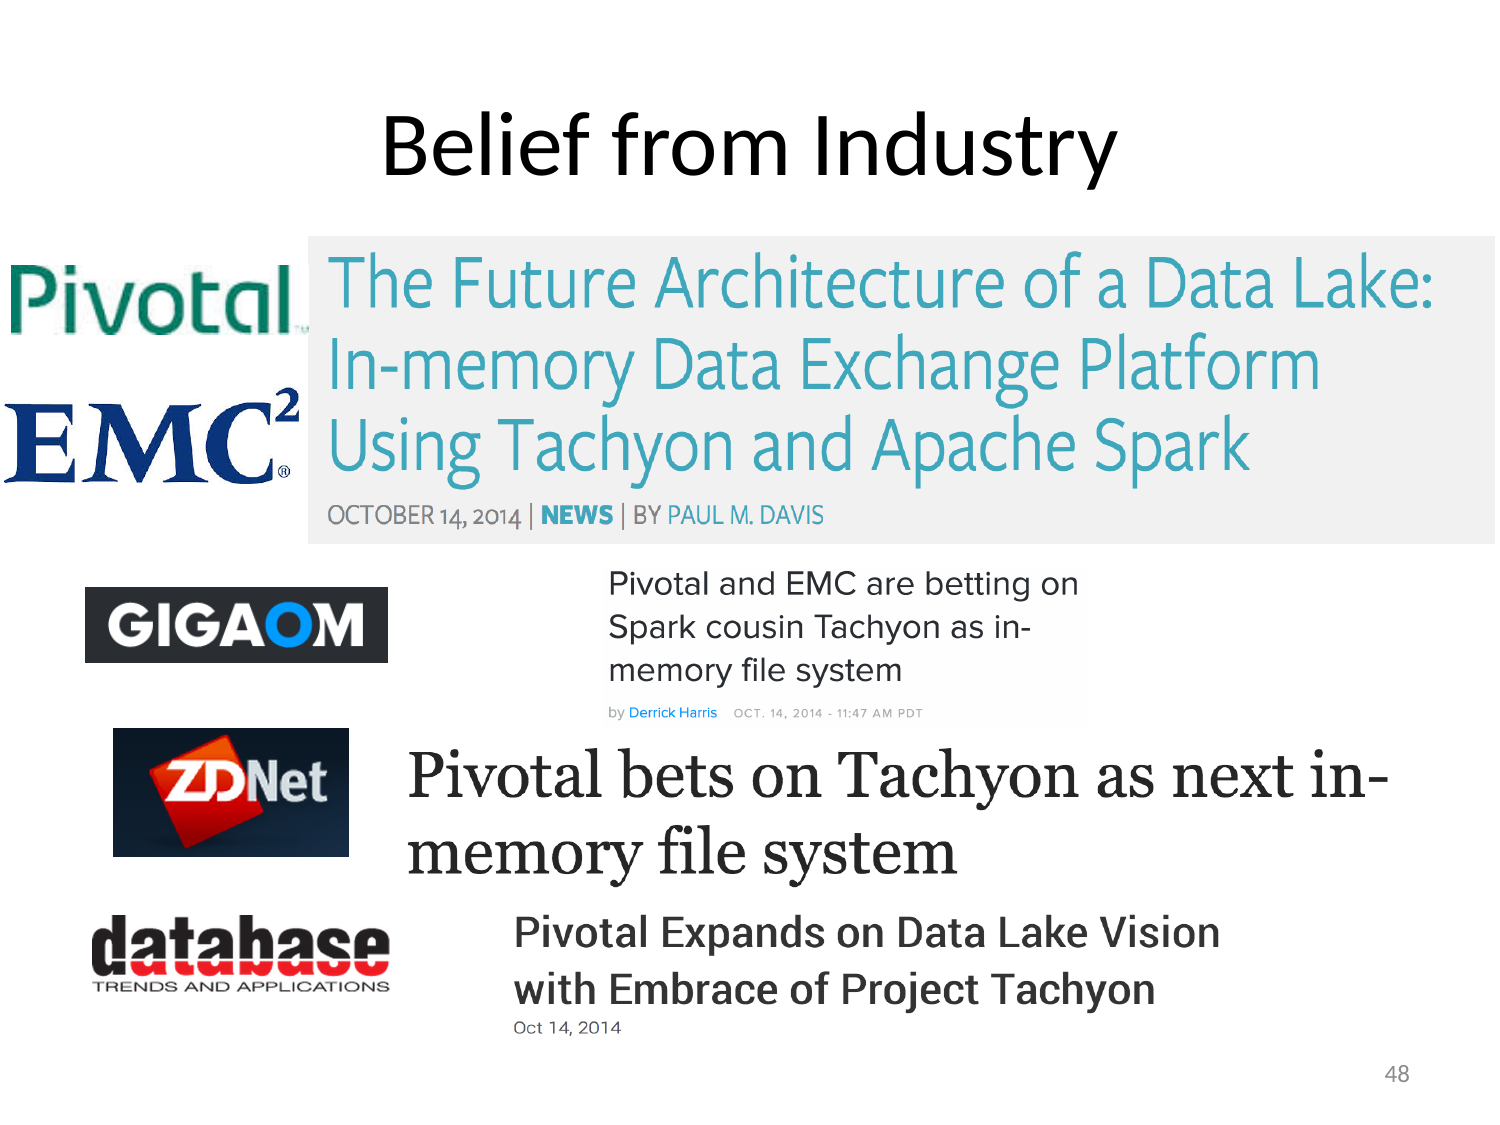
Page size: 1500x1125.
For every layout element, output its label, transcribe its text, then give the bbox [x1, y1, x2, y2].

picture [602, 566, 1089, 729]
picture [113, 728, 349, 858]
slide_number 48 [1074, 1042, 1425, 1103]
title Belief from Industry [75, 45, 1425, 233]
picture [4, 387, 299, 484]
picture [85, 586, 388, 663]
picture [11, 234, 1496, 545]
picture [85, 745, 1401, 1040]
